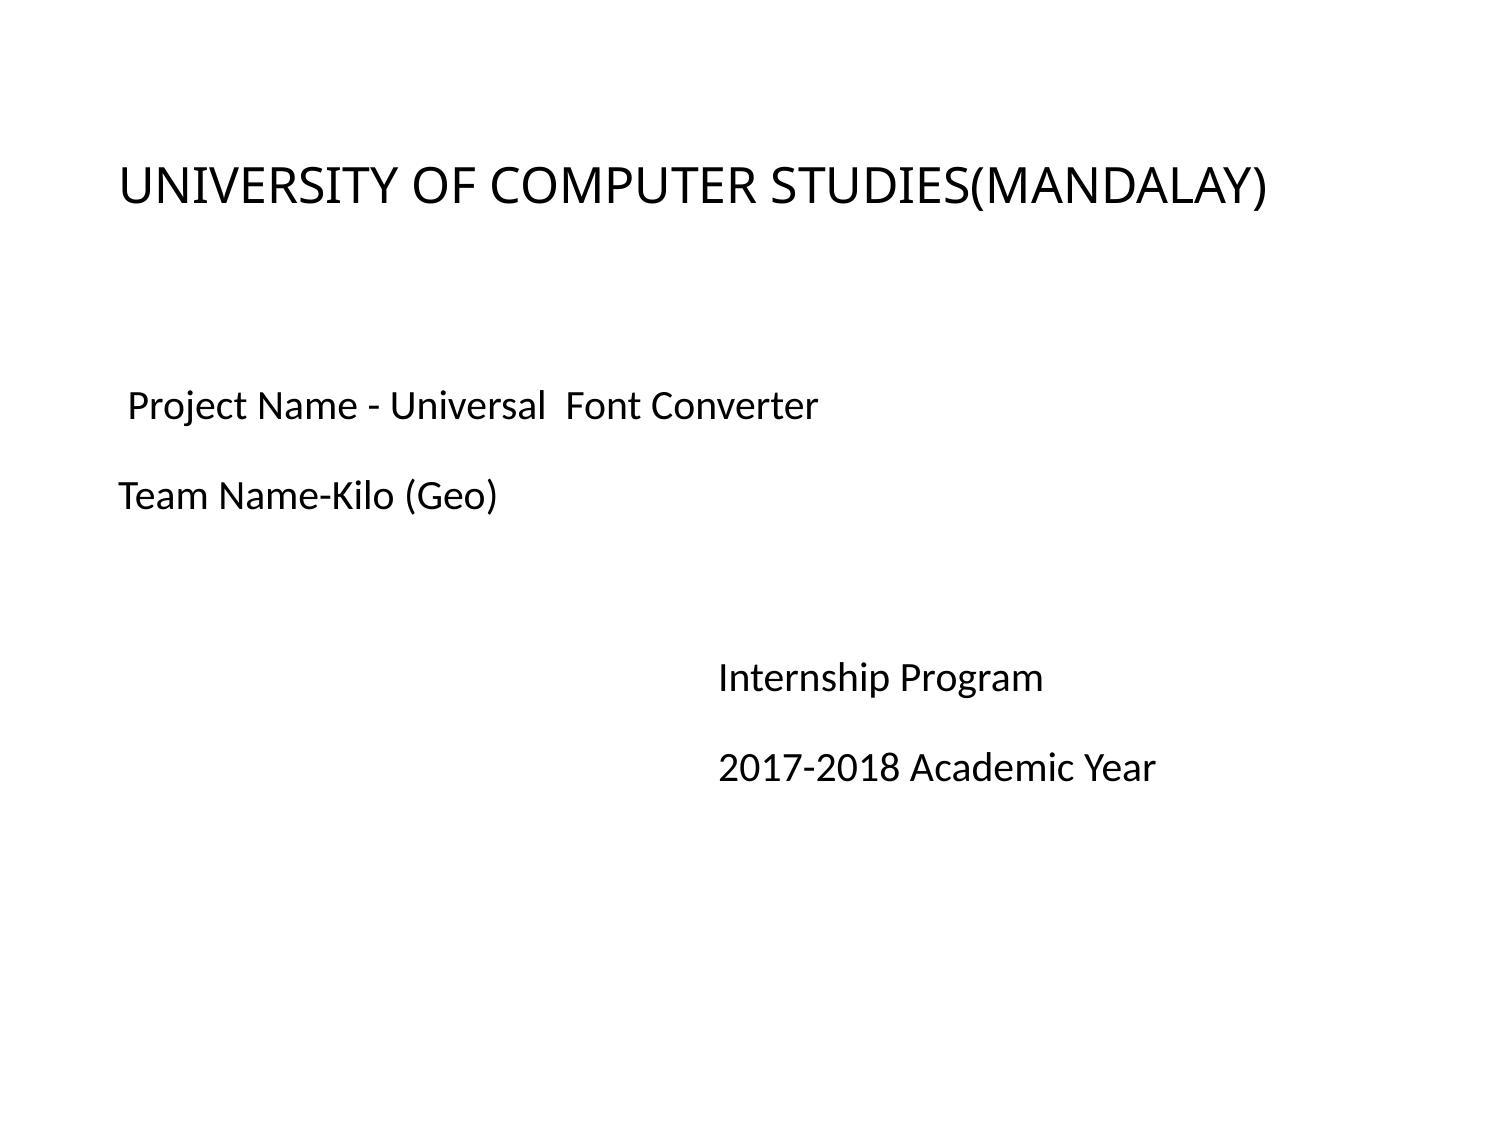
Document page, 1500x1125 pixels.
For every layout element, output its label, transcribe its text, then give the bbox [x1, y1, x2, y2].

list Project Name - Universal Font Converter Team Name-Kilo (Geo) Internship Program 2017-2018 Academic Year [103, 299, 1397, 1014]
title UNIVERSITY OF COMPUTER STUDIES(MANDALAY) [103, 59, 1397, 278]
